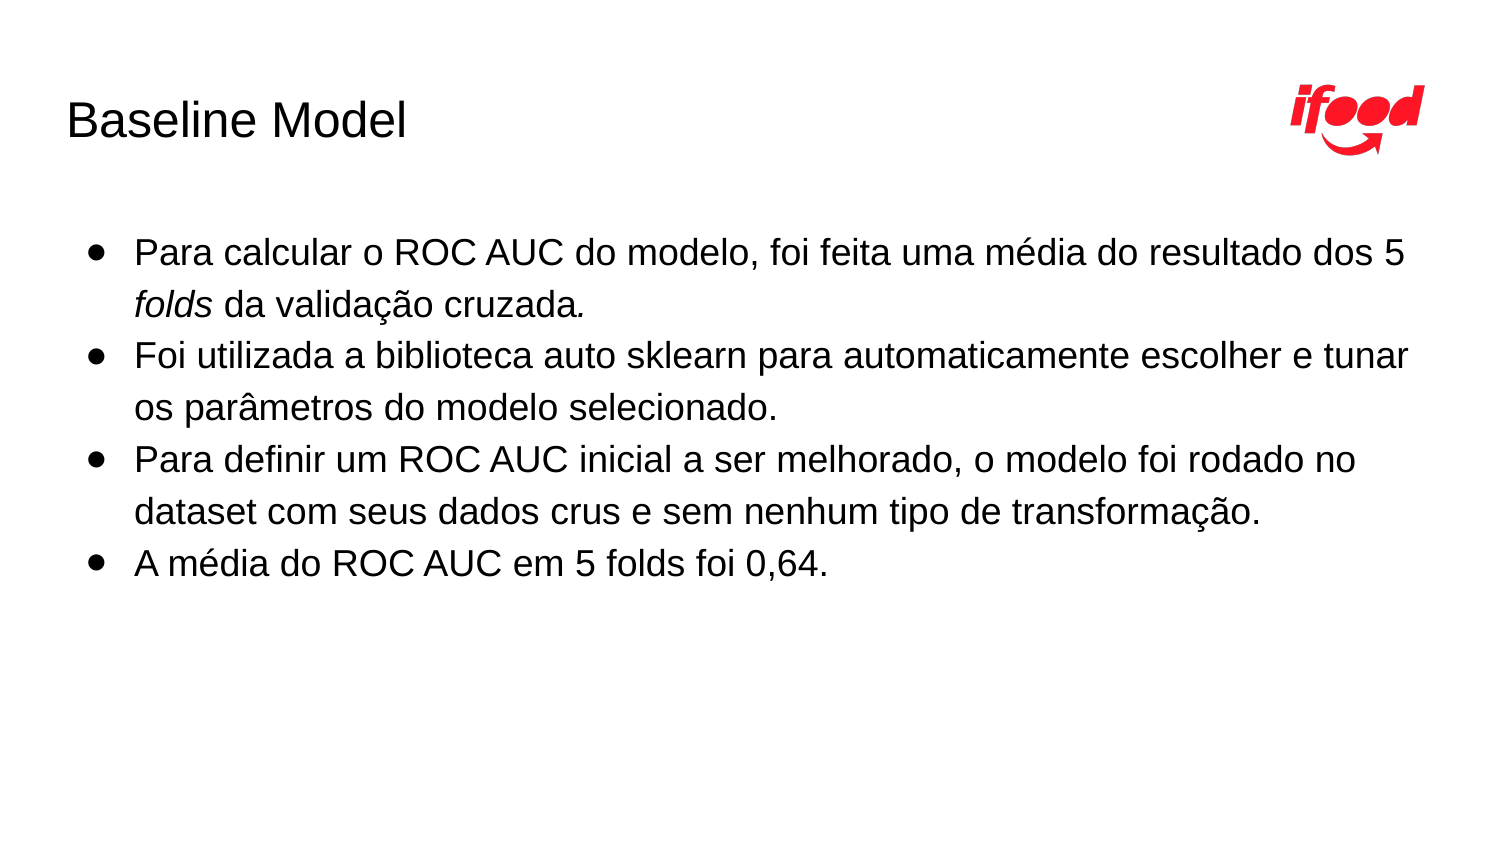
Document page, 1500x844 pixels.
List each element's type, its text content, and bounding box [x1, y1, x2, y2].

title Baseline Model [51, 72, 1500, 225]
list Para calcular o ROC AUC do modelo, foi feita uma média do resultado dos 5 folds da validação cruzada. Foi utilizada a biblioteca auto sklearn para automaticamente escolher e tunar os parâmetros do modelo selecionado. Para definir um ROC AUC inicial a ser melhorado, o modelo foi rodado no dataset com seus dados crus e sem nenhum tipo de transformação. A média do ROC AUC em 5 folds foi 0,64. [44, 206, 1456, 704]
picture [1281, 43, 1434, 196]
